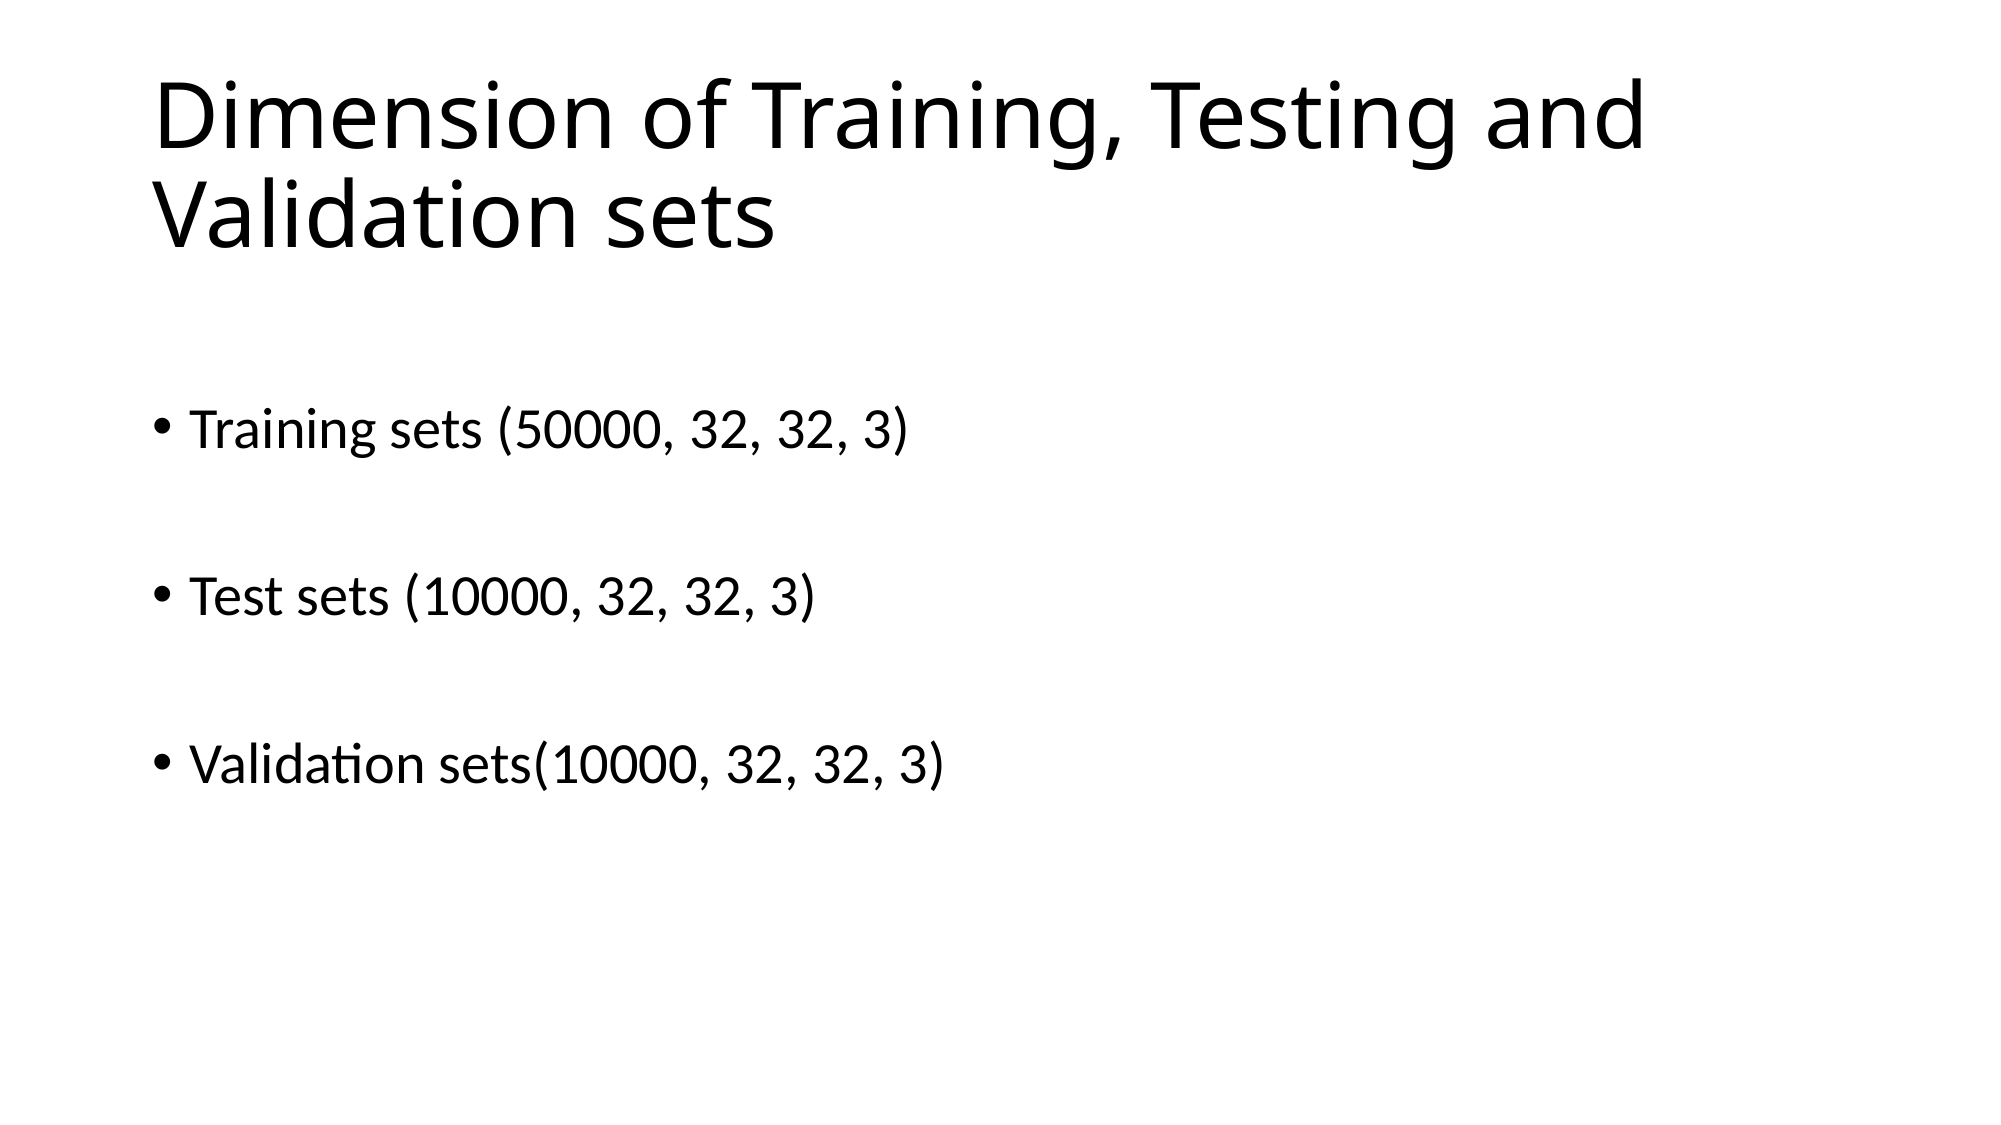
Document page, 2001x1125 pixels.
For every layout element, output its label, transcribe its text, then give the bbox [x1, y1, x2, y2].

list Training sets (50000, 32, 32, 3) Test sets (10000, 32, 32, 3) Validation sets(10000, 32, 32, 3) [137, 299, 1863, 1014]
title Dimension of Training, Testing and Validation sets [137, 59, 1863, 278]
